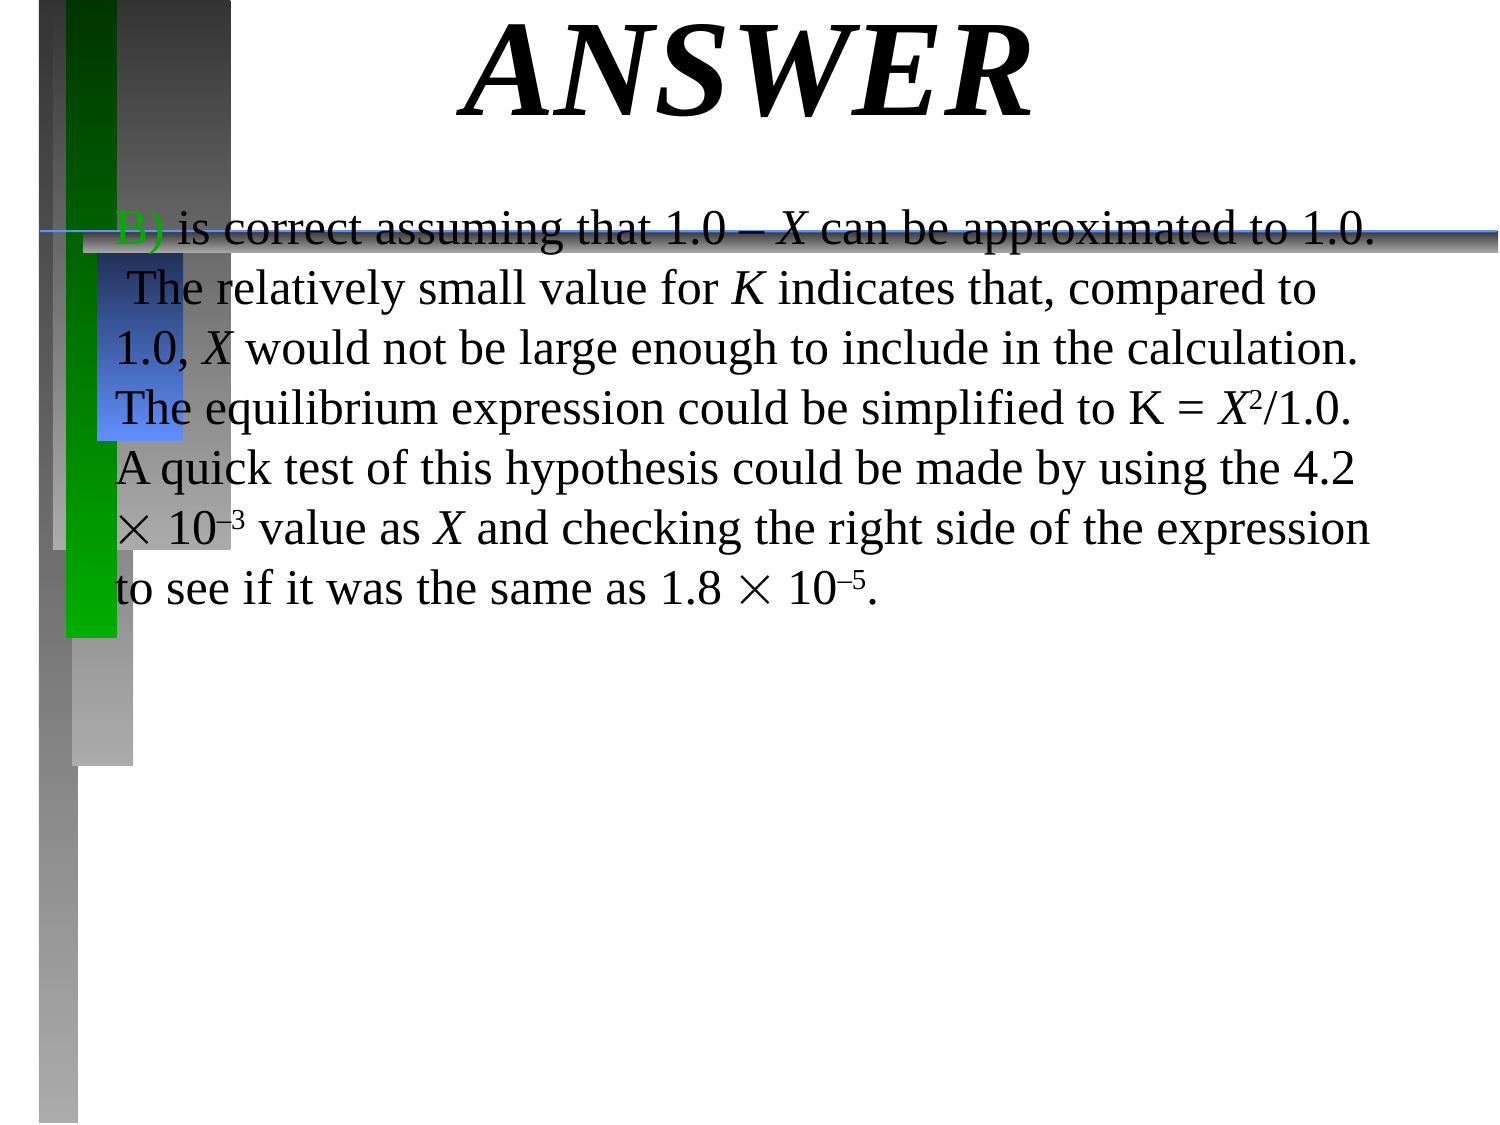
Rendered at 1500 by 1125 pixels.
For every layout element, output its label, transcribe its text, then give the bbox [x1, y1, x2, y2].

title ANSWER [61, 11, 1438, 151]
text_box B) is correct assuming that 1.0 – X can be approximated to 1.0. The relatively small value for K indicates that, compared to 1.0, X would not be large enough to include in the calculation. The equilibrium expression could be simplified to K = X2/1.0. A quick test of this hypothesis could be made by using the 4.2  10–3 value as X and checking the right side of the expression to see if it was the same as 1.8  10–5. [99, 187, 1400, 623]
